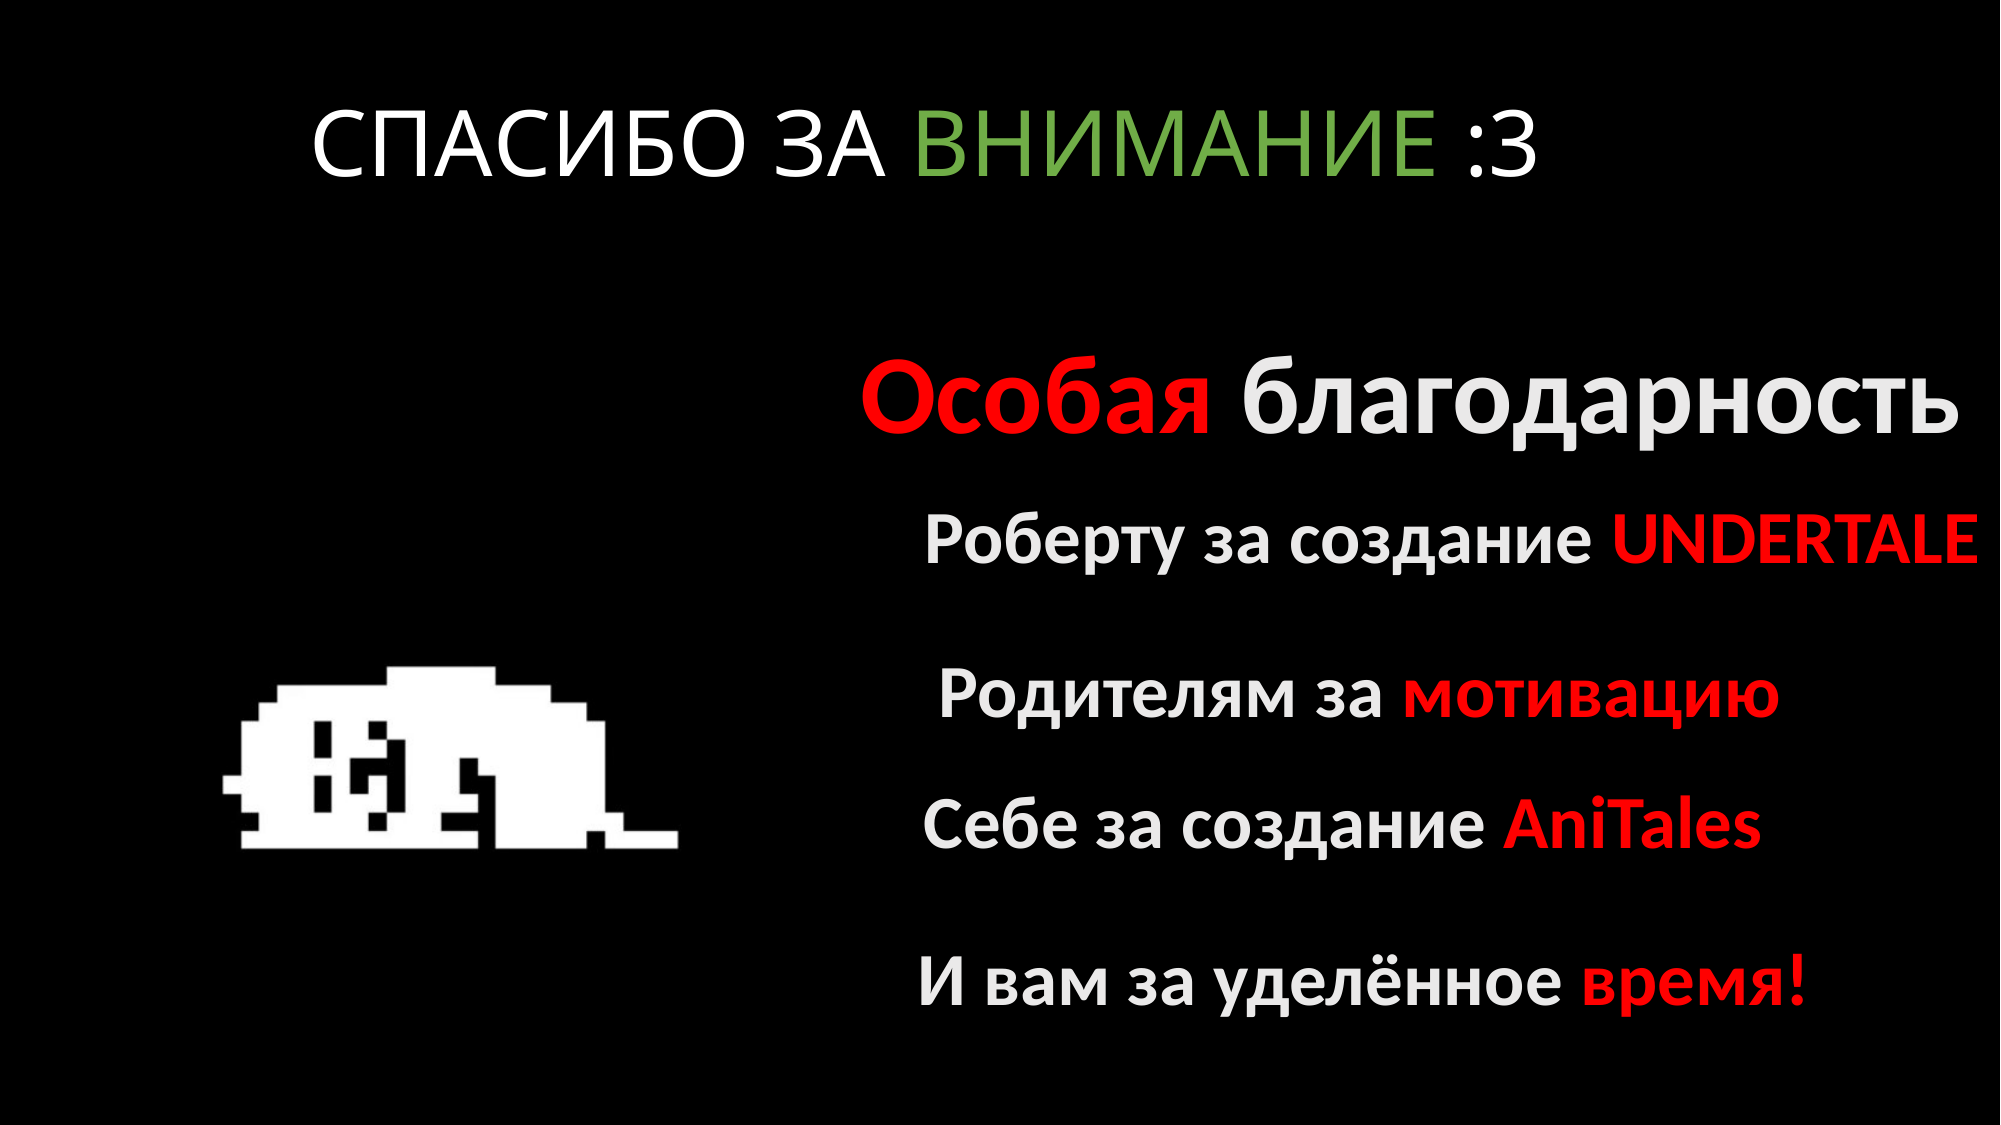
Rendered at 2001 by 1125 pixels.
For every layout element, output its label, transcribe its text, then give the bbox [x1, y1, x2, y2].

text_box И вам за уделённое время! [902, 922, 1826, 1028]
text_box Себе за создание AniTales [908, 765, 1778, 871]
text_box Роберту за создание UNDERTALE [909, 481, 1995, 587]
text_box Особая благодарность [844, 313, 1978, 464]
text_box Родителям за мотивацию [923, 635, 1797, 741]
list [0, 458, 901, 966]
title СПАСИБО ЗА ВНИМАНИЕ :3 [294, 37, 1575, 256]
